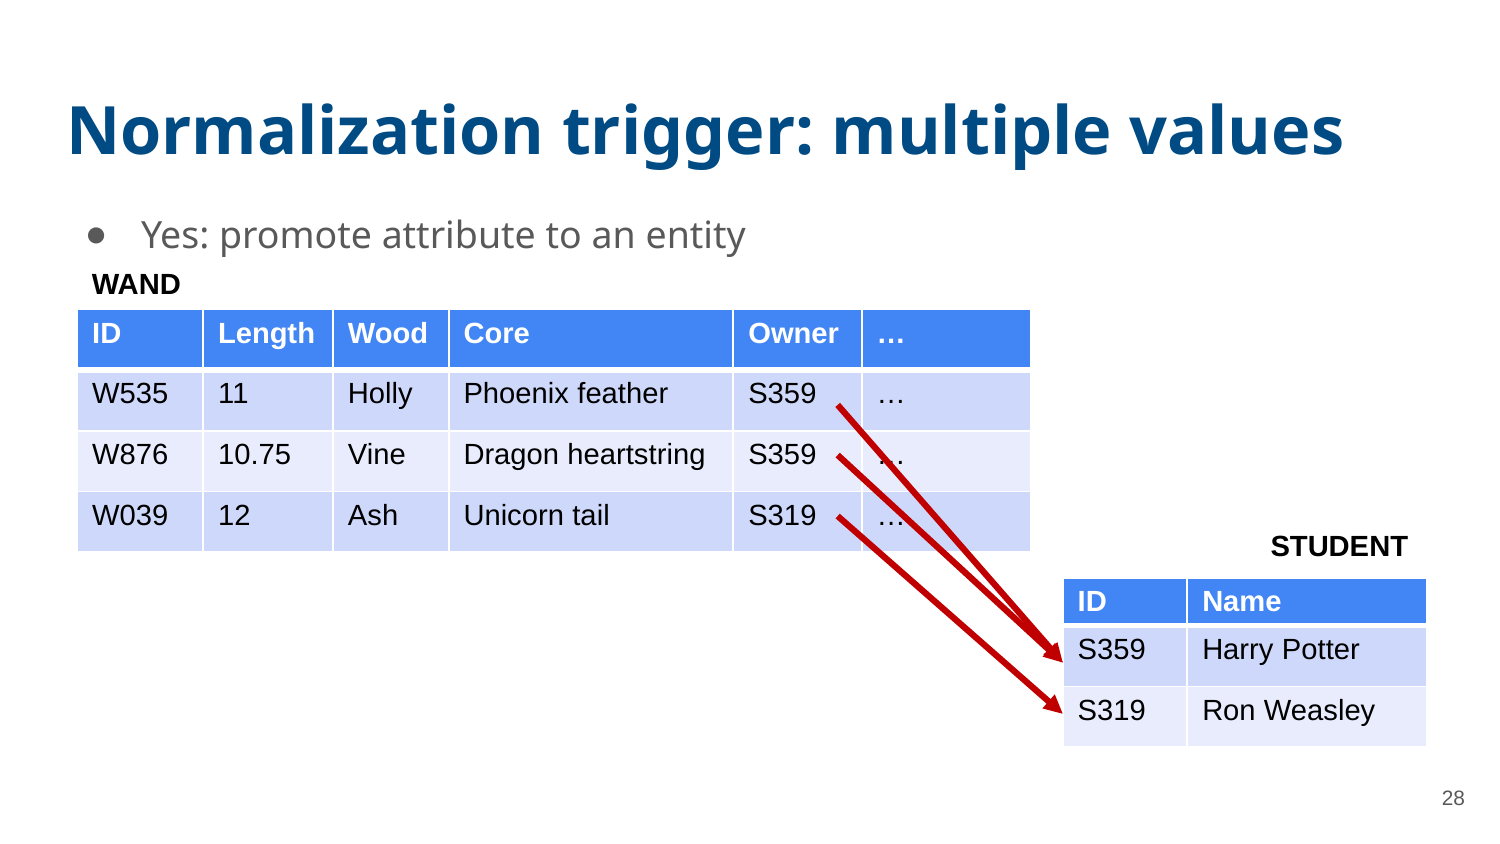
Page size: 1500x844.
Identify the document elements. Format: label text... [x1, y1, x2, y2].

table_cell Ash [334, 492, 448, 551]
table_cell … [863, 373, 1030, 403]
table_cell 12 [204, 492, 332, 551]
table_cell 10.75 [204, 432, 332, 491]
table_cell S319 [1064, 687, 1186, 746]
table_cell S359 [1066, 628, 1186, 686]
table_header Length [204, 310, 332, 367]
table_cell Ron Weasley [1188, 687, 1426, 746]
table_cell Holly [334, 373, 448, 430]
table_header Owner [734, 310, 861, 367]
list Yes: promote attribute to an entity [51, 189, 1449, 750]
title Normalization trigger: multiple values [51, 72, 1449, 167]
table_cell W535 [78, 373, 202, 430]
table_header Wood [334, 310, 448, 367]
table_cell Vine [334, 432, 448, 491]
table_cell Dragon heartstring [450, 432, 732, 491]
table_cell Harry Potter [1188, 628, 1426, 686]
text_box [837, 515, 1063, 714]
table_cell S319 [734, 492, 831, 551]
table_cell S359 [734, 432, 832, 491]
table_header Core [450, 310, 732, 367]
table_header Name [1188, 579, 1426, 623]
table_header ID [78, 310, 202, 367]
text_box WAND [77, 258, 259, 309]
table_header ID [1067, 579, 1186, 623]
table_cell W039 [78, 492, 202, 551]
table_cell W876 [78, 432, 202, 491]
table_cell 11 [204, 373, 332, 430]
slide_number 28 [1389, 764, 1480, 830]
table_cell S359 [734, 373, 861, 430]
table_cell Phoenix feather [450, 373, 732, 430]
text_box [837, 454, 1063, 515]
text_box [837, 404, 1063, 454]
table_header … [863, 310, 1030, 367]
table_cell Unicorn tail [450, 492, 732, 551]
text_box STUDENT [1241, 519, 1423, 570]
